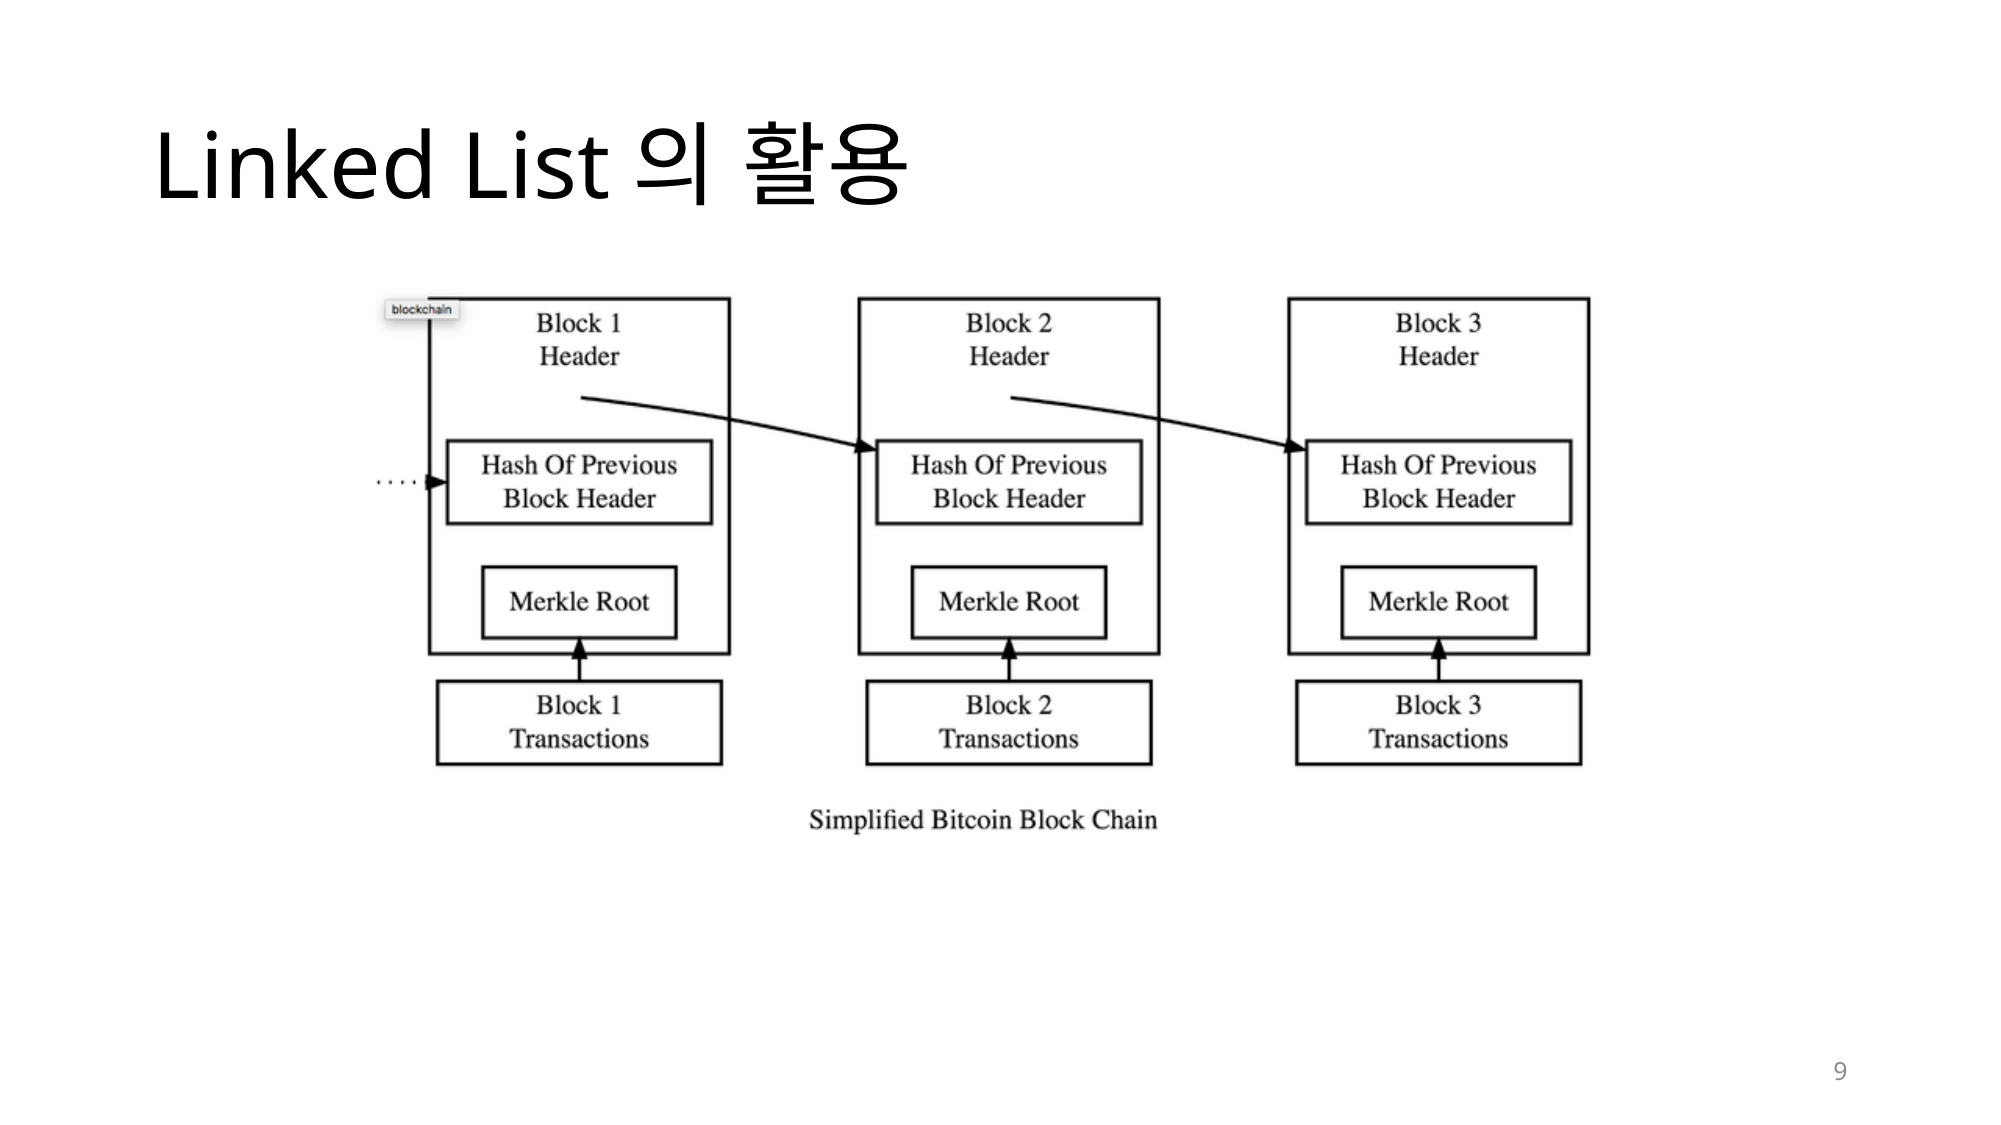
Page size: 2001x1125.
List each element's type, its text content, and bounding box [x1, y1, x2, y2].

slide_number 9 [1412, 1042, 1863, 1103]
title Linked List의 활용 [137, 59, 1863, 278]
picture [374, 284, 1625, 841]
